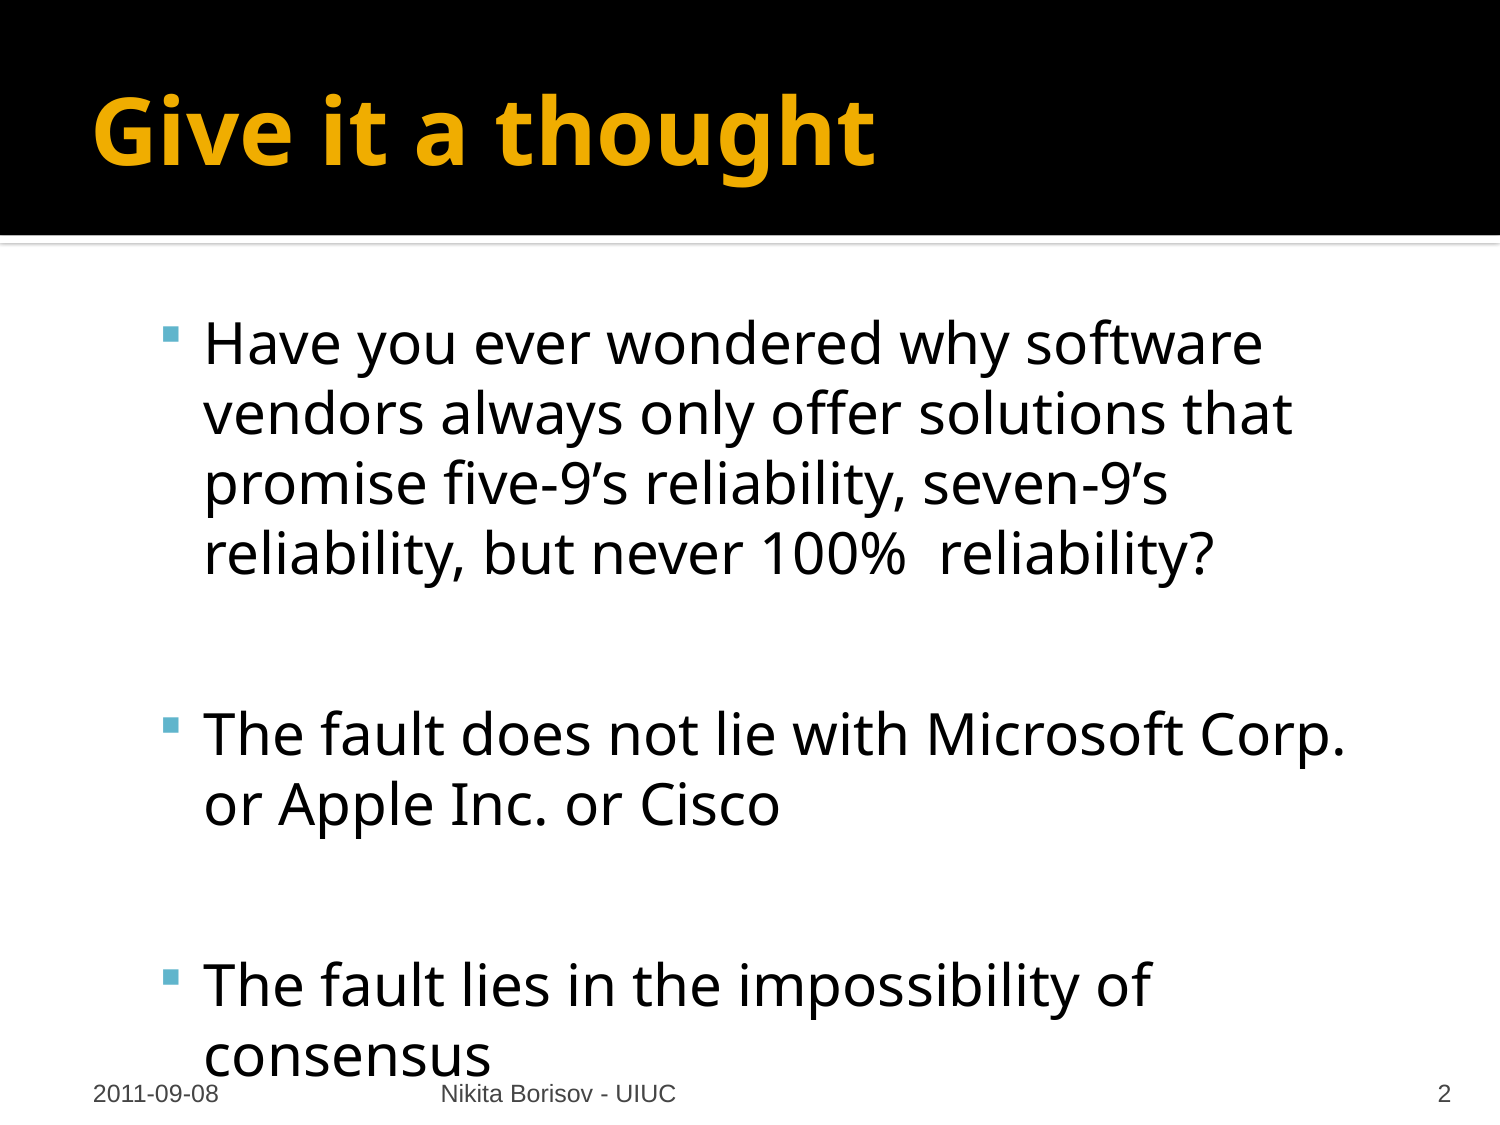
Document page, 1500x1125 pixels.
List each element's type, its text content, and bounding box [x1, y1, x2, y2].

footer Nikita Borisov - UIUC [433, 1062, 1337, 1108]
list Have you ever wondered why software vendors always only offer solutions that promise five-9’s reliability, seven-9’s reliability, but never 100% reliability? The fault does not lie with Microsoft Corp. or Apple Inc. or Cisco The fault lies in the impossibility of consensus [75, 291, 1425, 1050]
title Give it a thought [75, 25, 1425, 231]
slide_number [75, 1062, 425, 1108]
slide_number 2 [1345, 1062, 1467, 1108]
